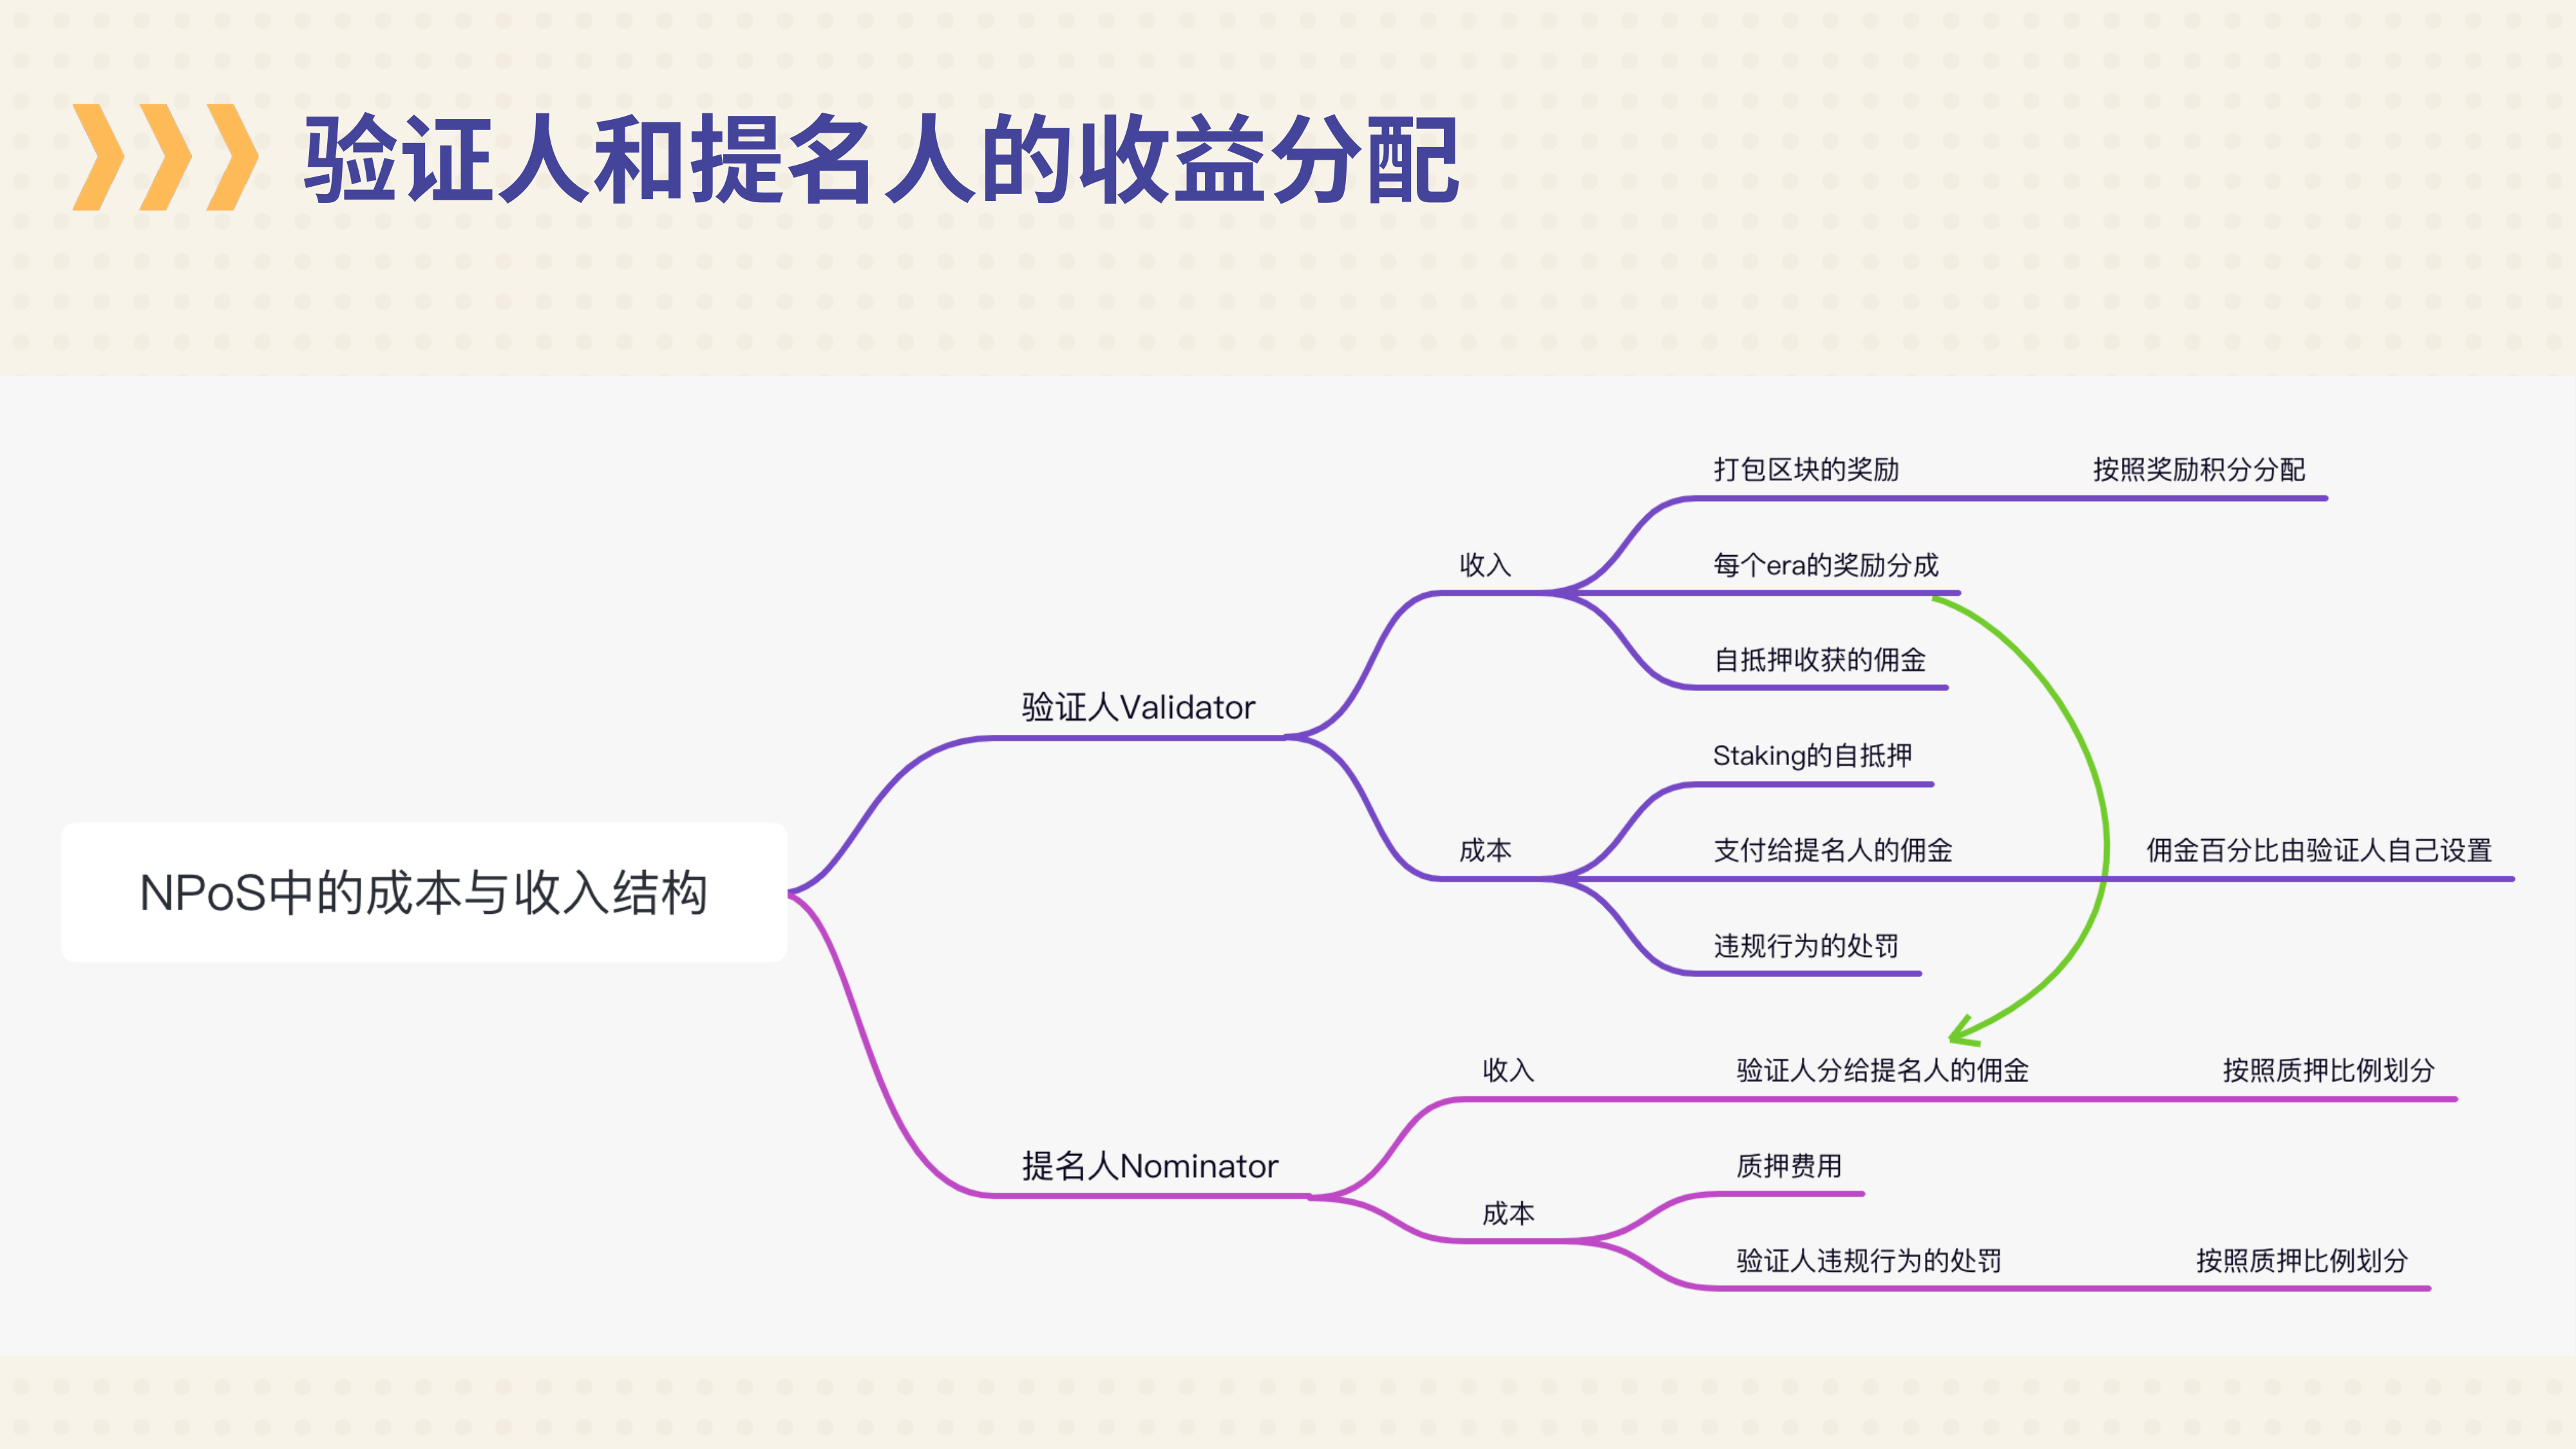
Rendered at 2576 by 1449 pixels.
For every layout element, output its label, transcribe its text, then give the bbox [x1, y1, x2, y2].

picture [0, 0, 2576, 1449]
list 验证人和提名人的收益分配 [292, 93, 2434, 374]
